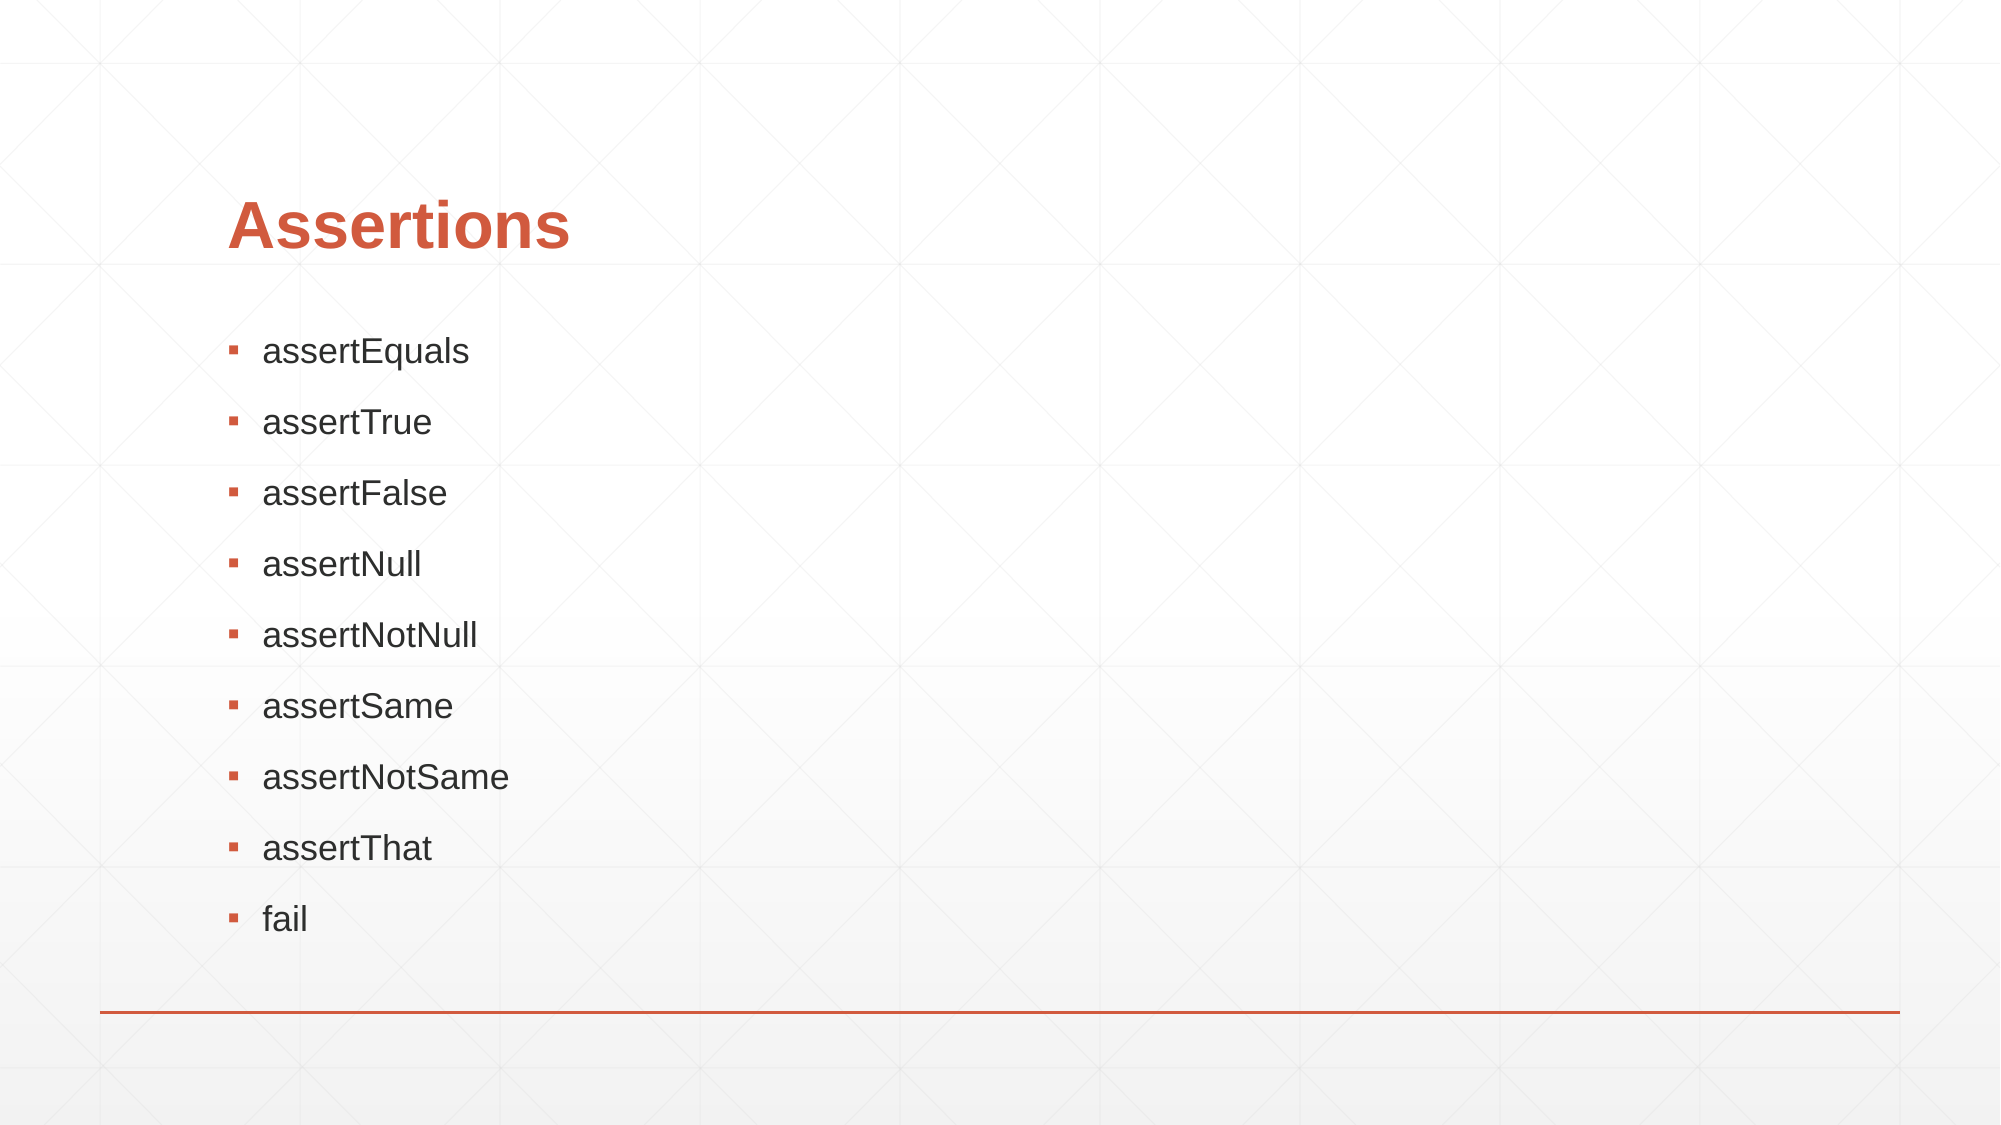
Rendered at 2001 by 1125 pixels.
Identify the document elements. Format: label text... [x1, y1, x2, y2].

title Assertions [212, 82, 1788, 271]
list assertEquals assertTrue assertFalse assertNull assertNotNull assertSame assertNotSame assertThat fail [212, 324, 1788, 950]
